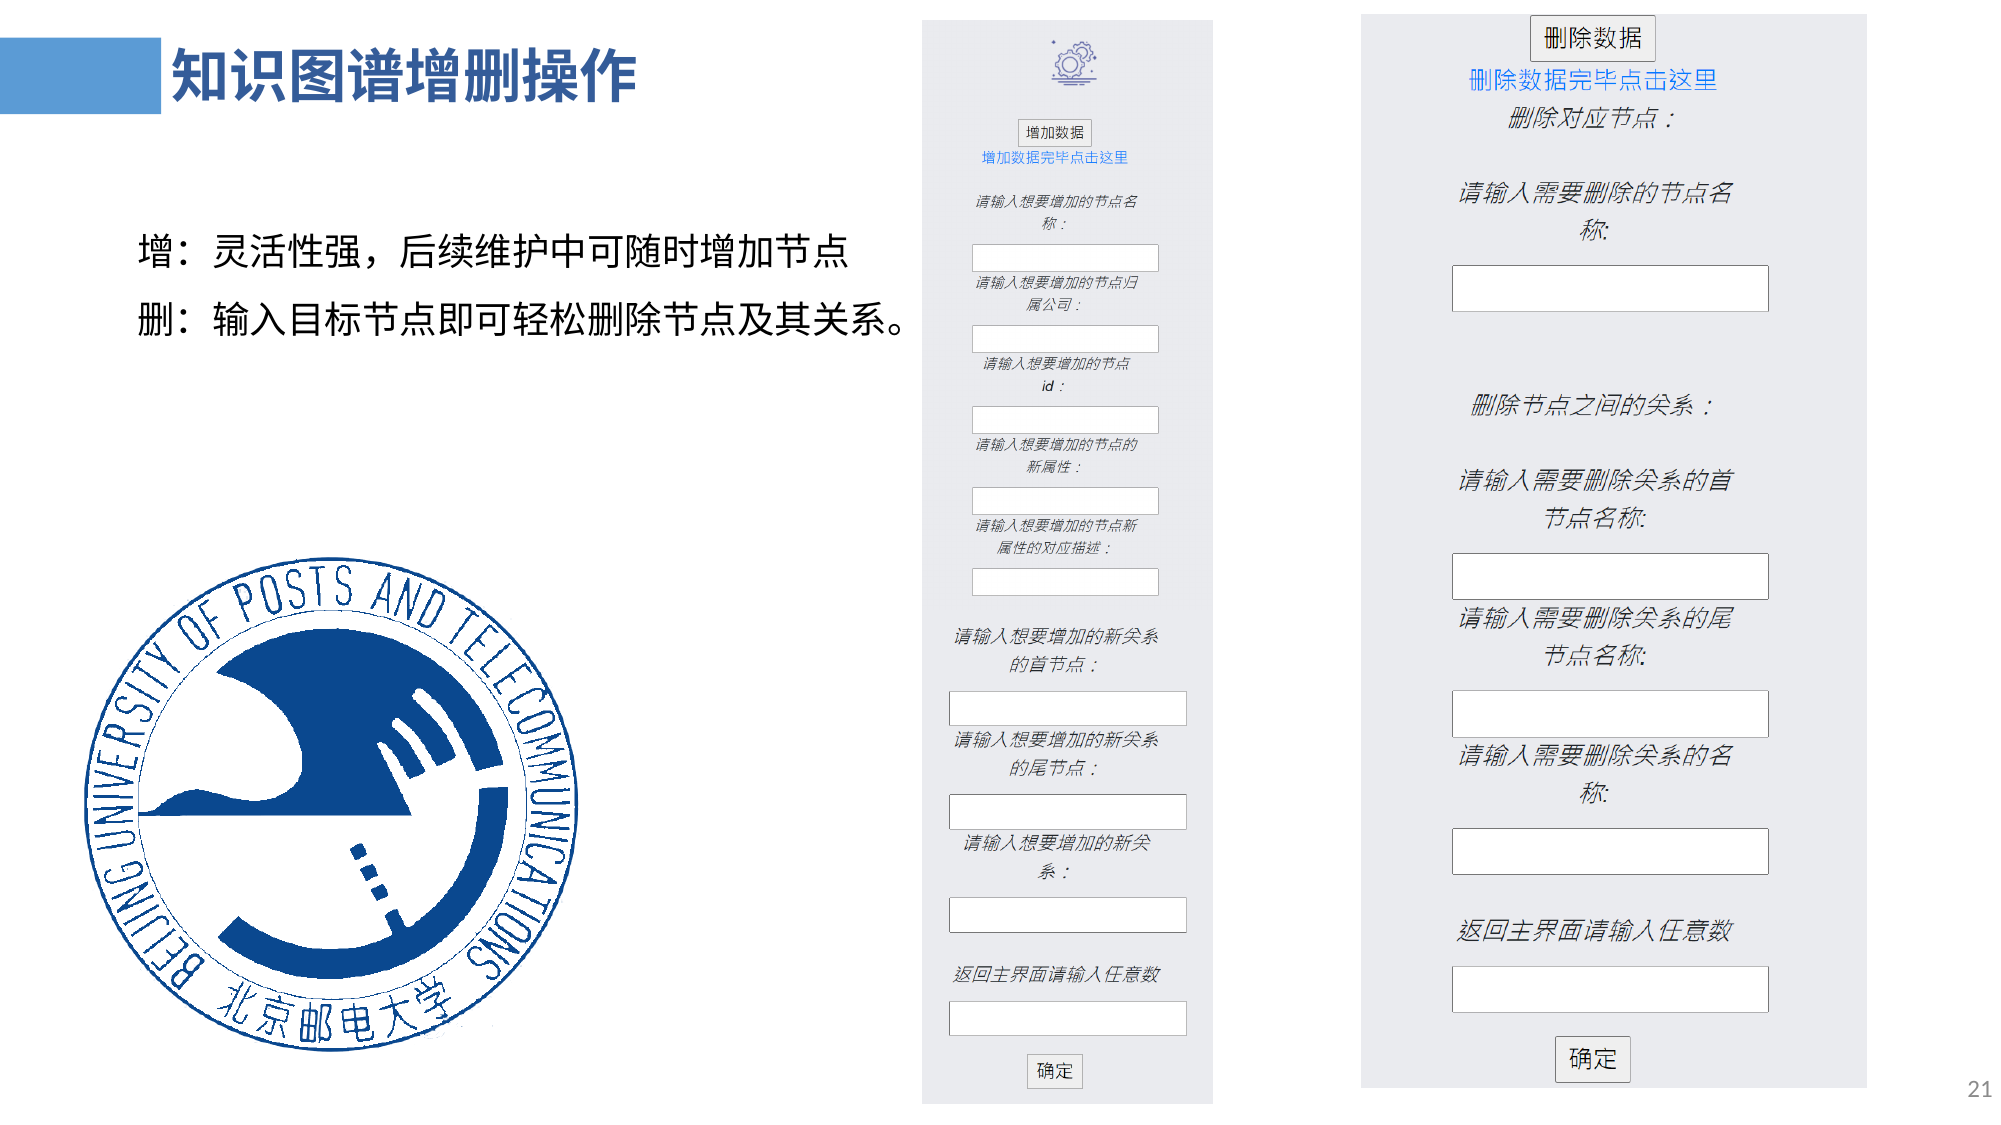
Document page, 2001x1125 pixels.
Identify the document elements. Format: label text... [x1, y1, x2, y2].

slide_number 21 [1849, 1050, 2000, 1125]
picture [78, 550, 586, 1059]
text_box 增：灵活性强，后续维护中可随时增加节点 删：输入目标节点即可轻松删除节点及其关系。 [122, 198, 922, 393]
text_box [0, 37, 157, 115]
text_box 知识图谱增删操作 [157, 31, 922, 117]
picture [922, 20, 1213, 1104]
picture [1361, 14, 1868, 1088]
